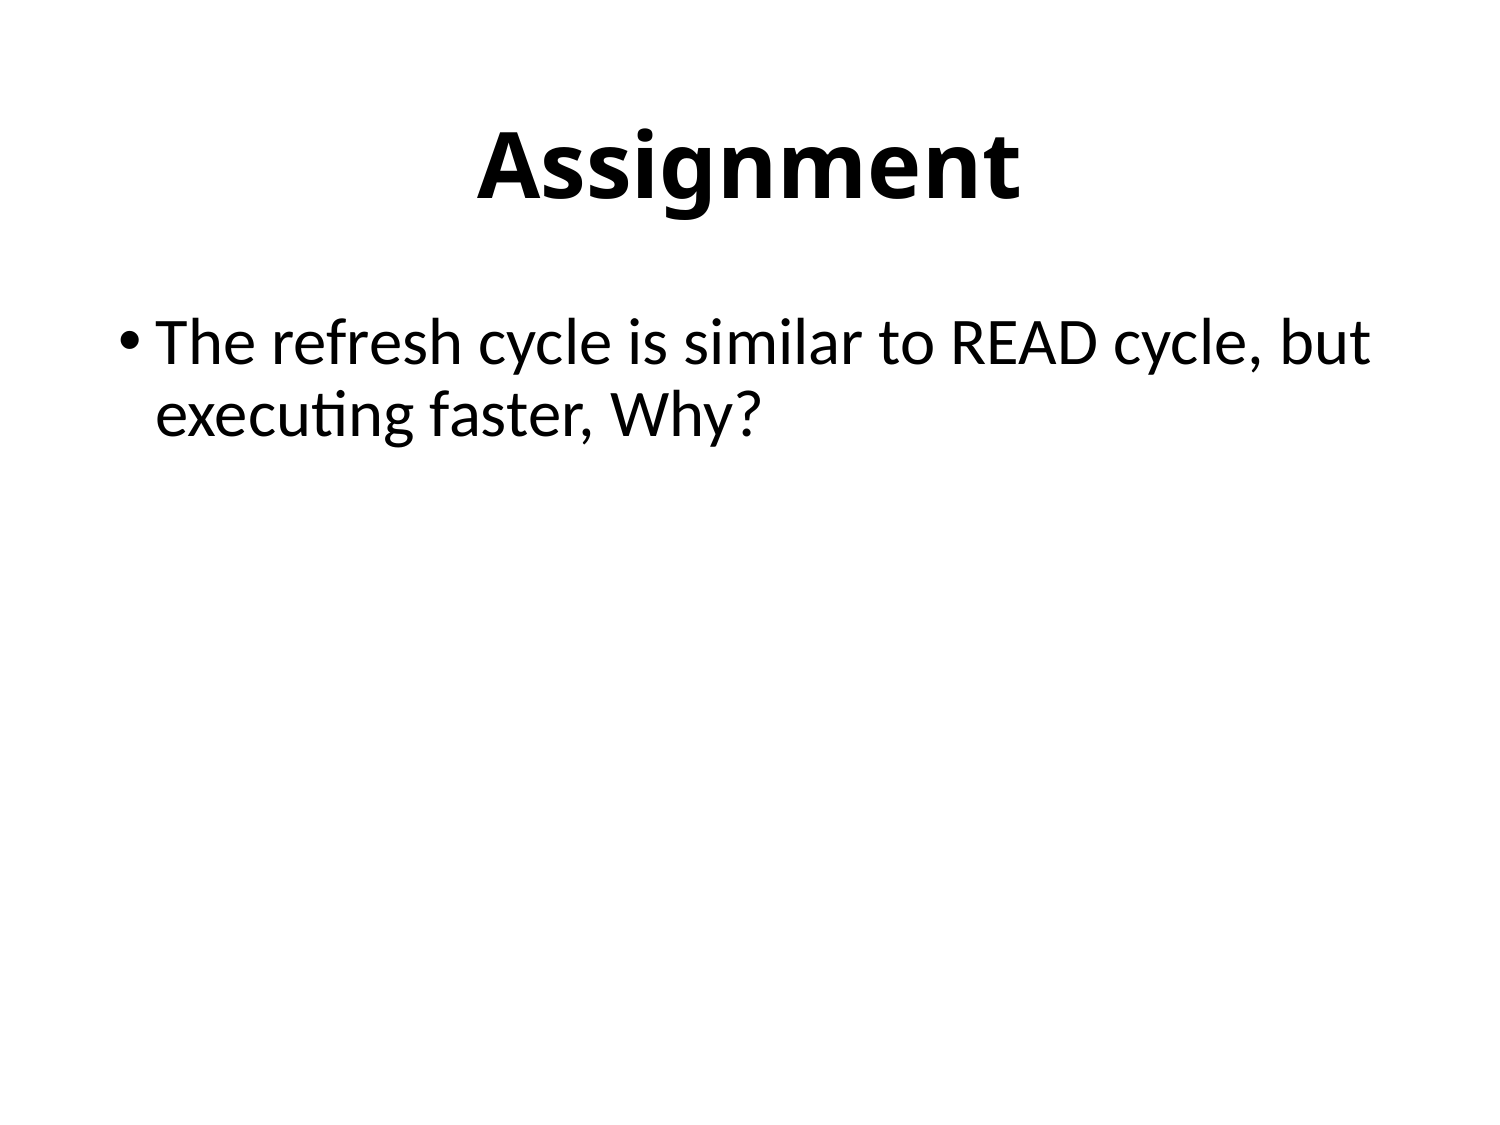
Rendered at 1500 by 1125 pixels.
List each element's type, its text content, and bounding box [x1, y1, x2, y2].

title Assignment [103, 59, 1397, 278]
list The refresh cycle is similar to READ cycle, but executing faster, Why? [103, 299, 1397, 1014]
